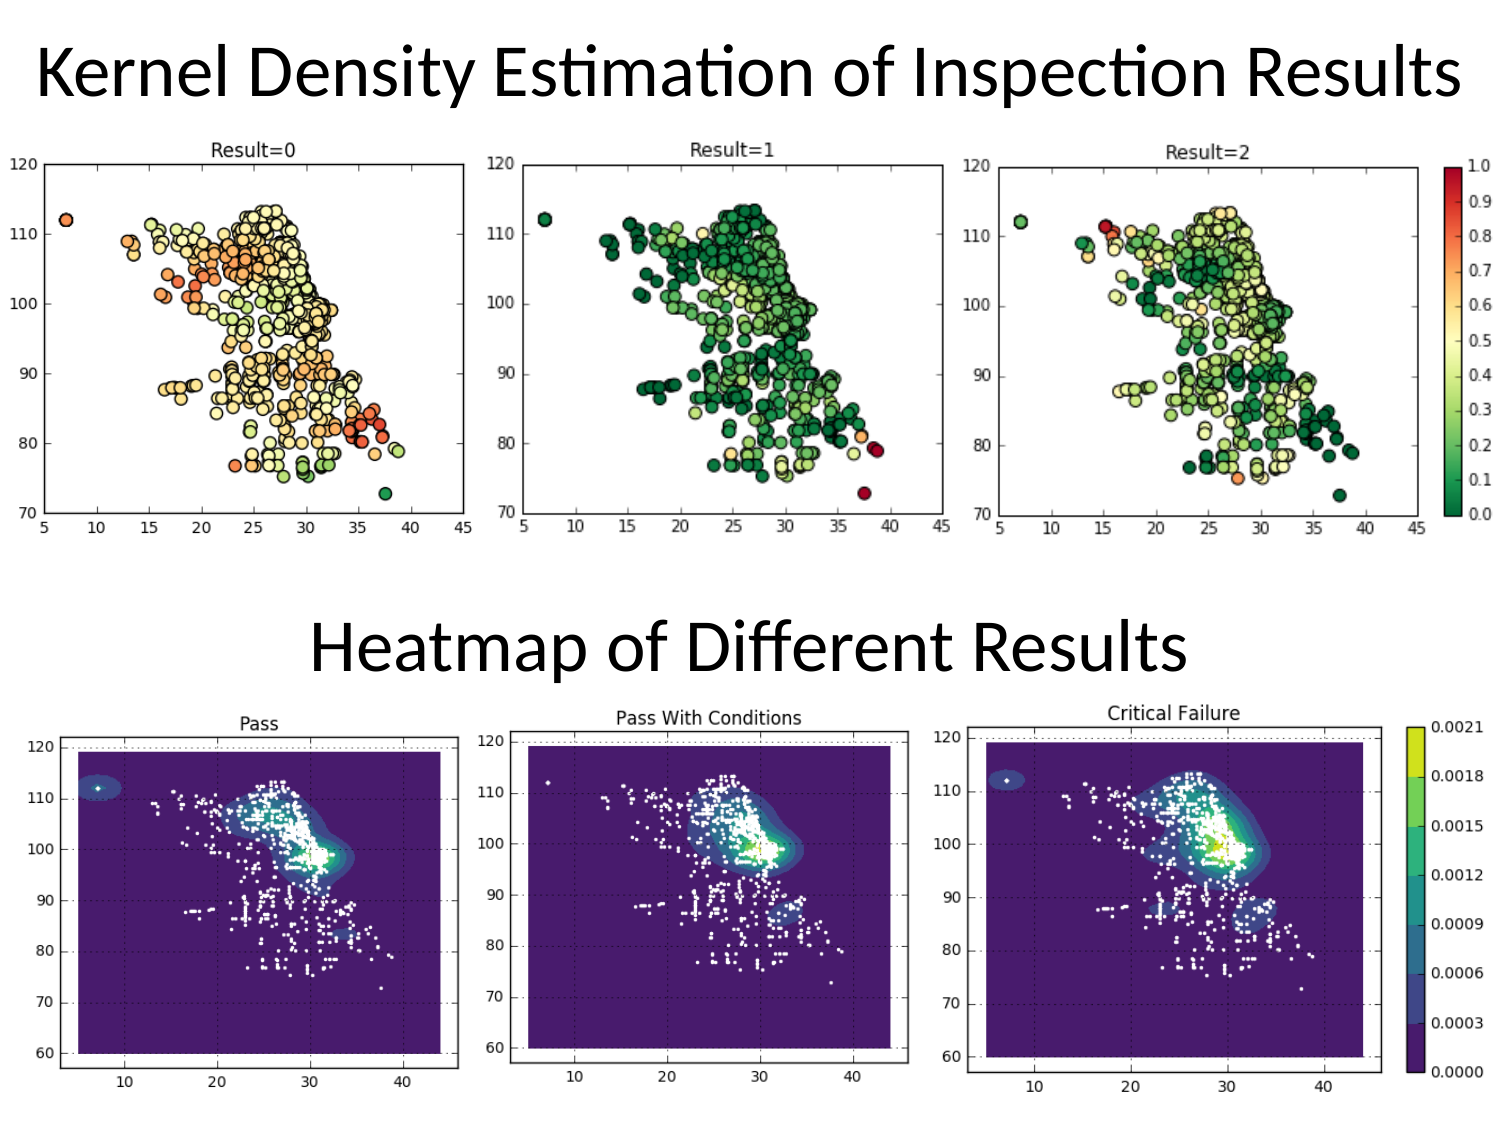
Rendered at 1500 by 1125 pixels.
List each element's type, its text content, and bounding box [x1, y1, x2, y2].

picture [924, 699, 1500, 1102]
picture [12, 699, 923, 1102]
picture [0, 124, 1500, 554]
title Kernel Density Estimation of Inspection Results [0, 7, 1500, 125]
text_box Heatmap of Different Results [0, 582, 1500, 700]
